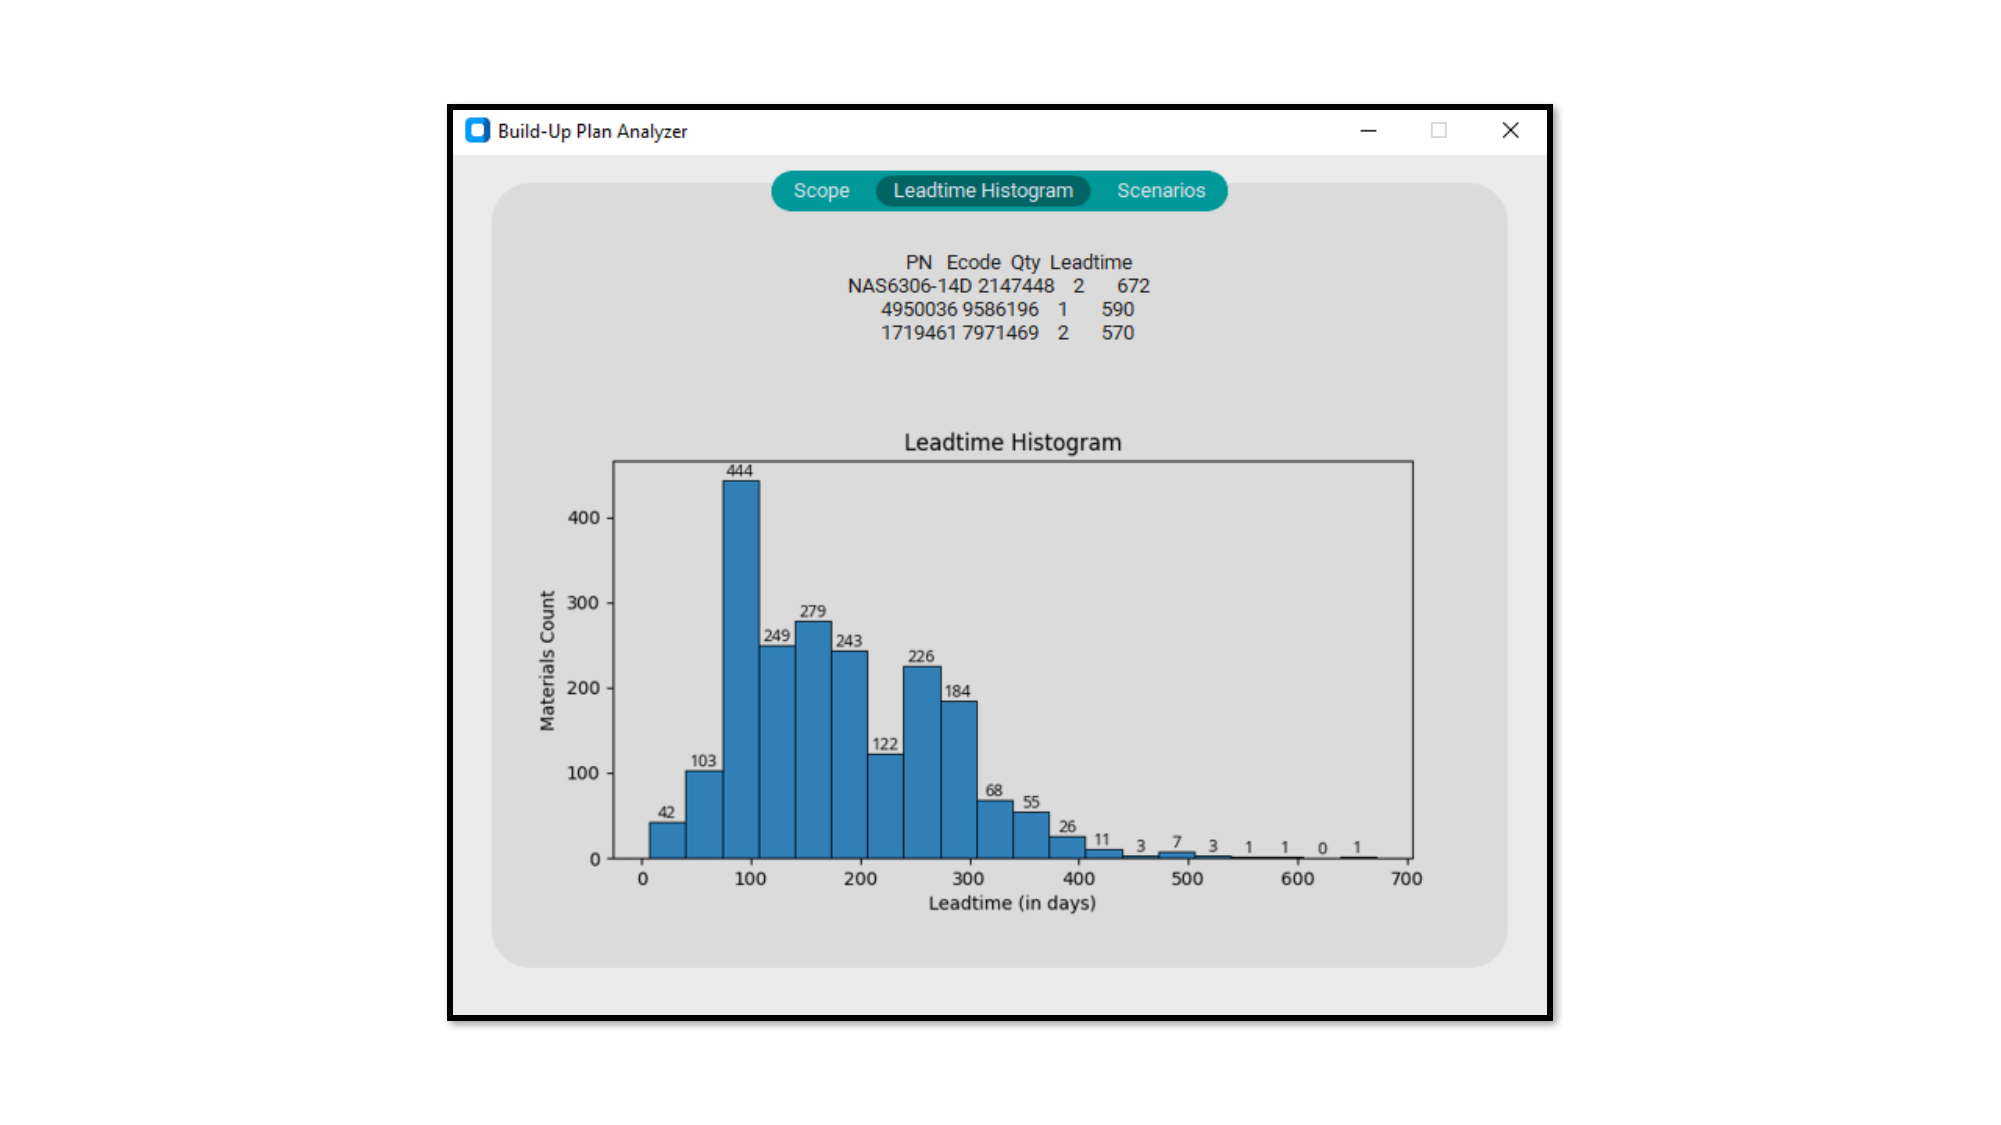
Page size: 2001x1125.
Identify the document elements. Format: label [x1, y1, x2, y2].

picture [453, 109, 1547, 1015]
